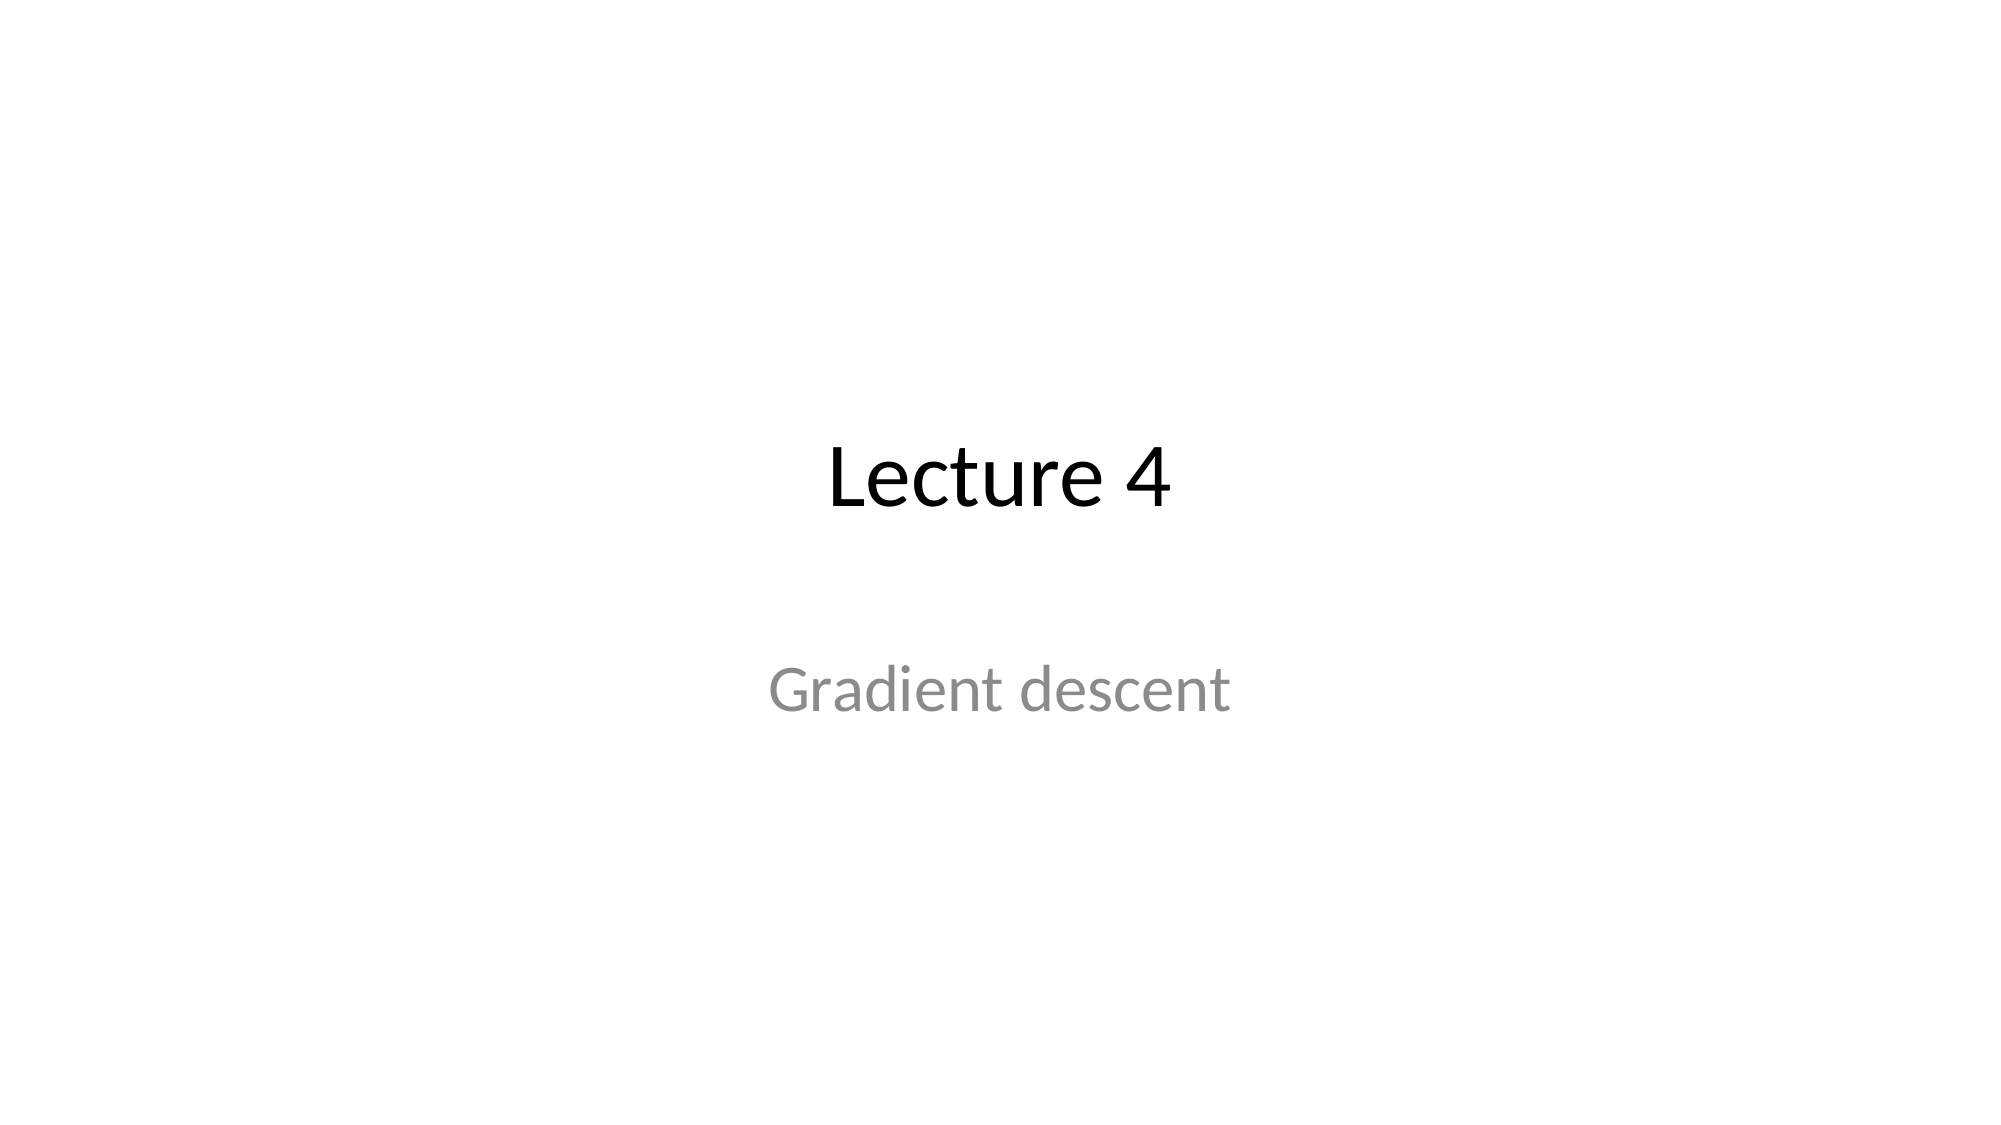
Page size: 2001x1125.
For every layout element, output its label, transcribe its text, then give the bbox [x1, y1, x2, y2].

title Lecture 4 [150, 349, 1850, 591]
subtitle Gradient descent [300, 637, 1700, 925]
